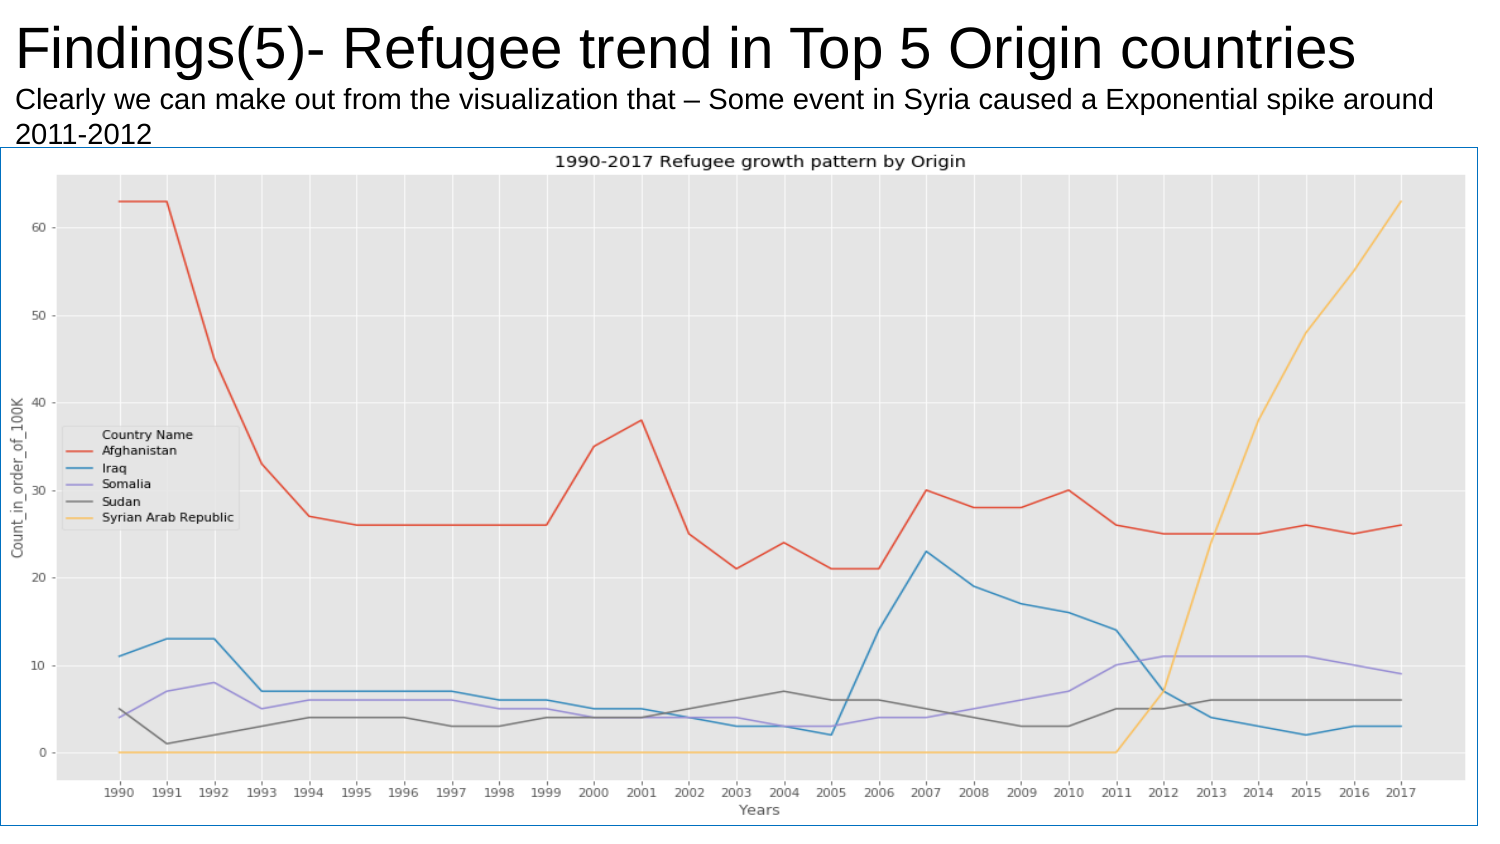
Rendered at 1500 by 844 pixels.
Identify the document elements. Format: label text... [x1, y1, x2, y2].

title Findings(5)- Refugee trend in Top 5 Origin countries Clearly we can make out from the visualization that – Some event in Syria caused a Exponential spike around 2011-2012 [0, 0, 1478, 89]
picture [0, 147, 1478, 826]
